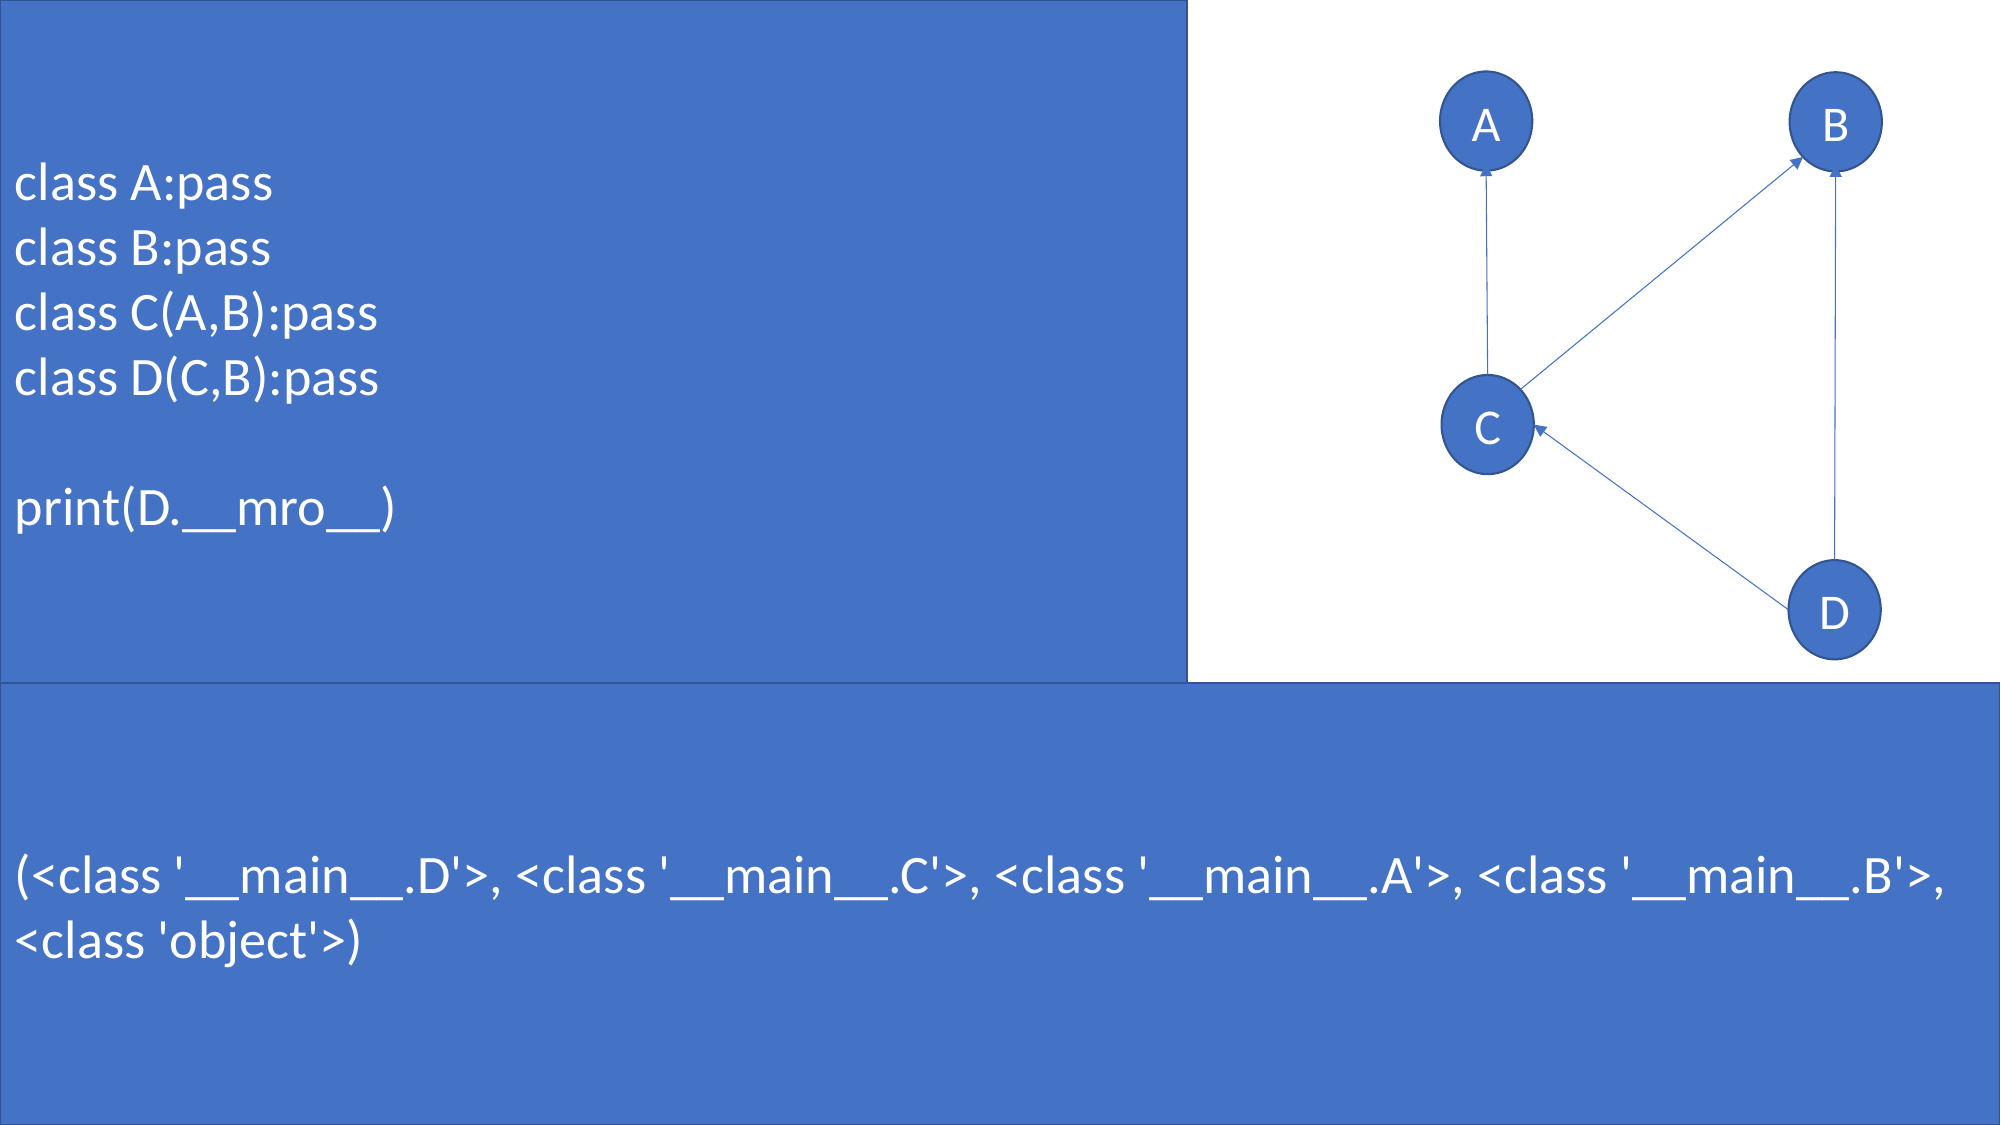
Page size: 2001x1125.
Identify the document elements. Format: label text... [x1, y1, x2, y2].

text_box (<class '__main__.D'>, <class '__main__.C'>, <class '__main__.A'>, <class '__main__.B'>, <class 'object'>) [0, 682, 2000, 1125]
text_box class A:pass class B:pass class C(A,B):pass class D(C,B):pass print(D.__mro__) [0, 0, 1188, 682]
text_box D [1787, 559, 1882, 661]
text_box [1533, 424, 1789, 610]
text_box A [1438, 70, 1534, 172]
text_box C [1440, 373, 1535, 476]
text_box B [1788, 71, 1883, 173]
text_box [1520, 156, 1804, 390]
